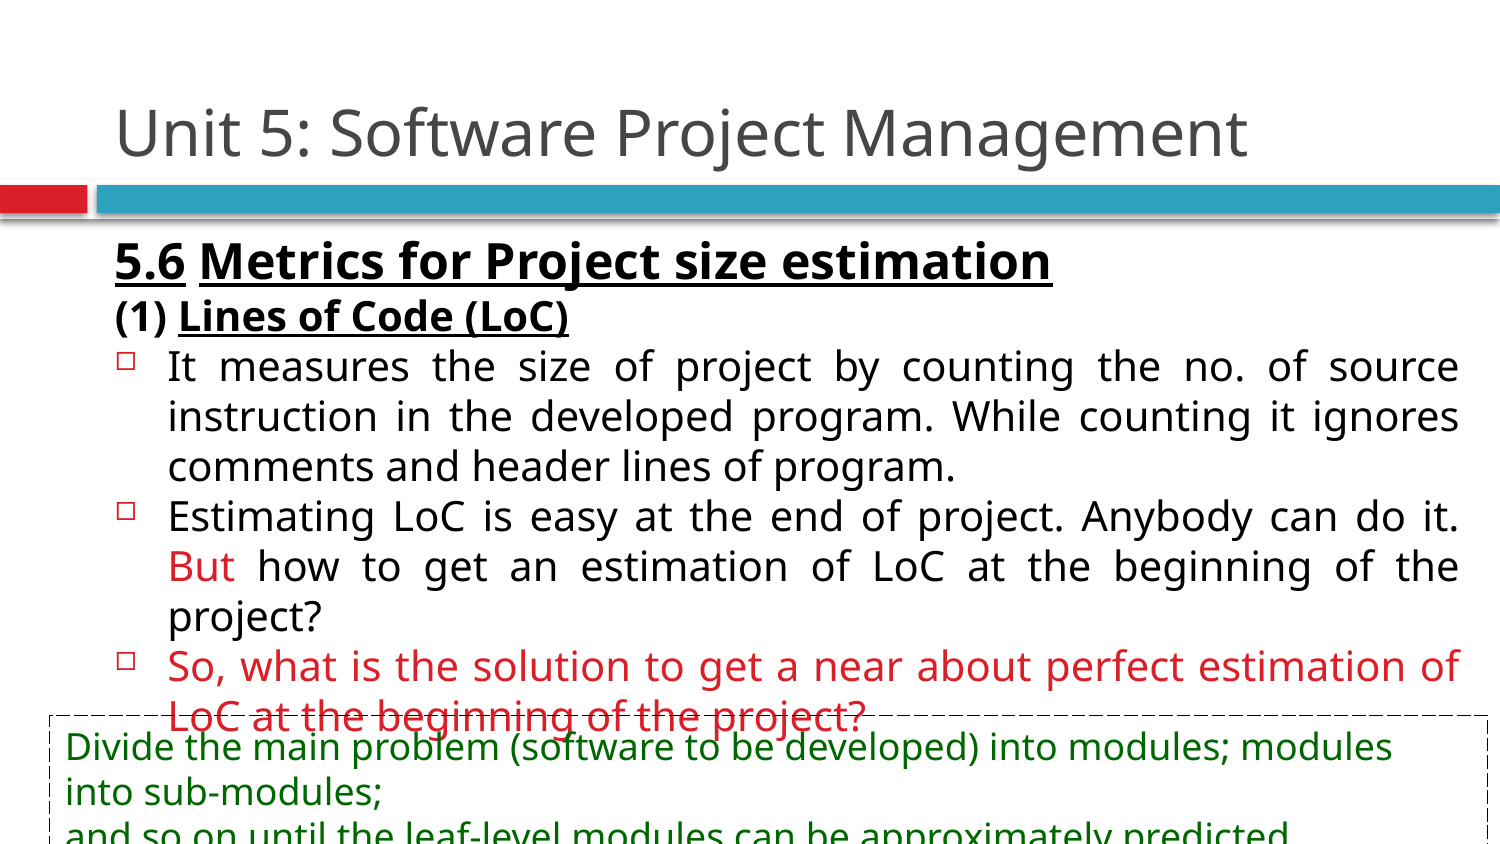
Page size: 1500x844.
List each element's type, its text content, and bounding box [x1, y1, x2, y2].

list 5.6 Metrics for Project size estimation (1) Lines of Code (LoC) It measures the size of project by counting the no. of source instruction in the developed program. While counting it ignores comments and header lines of program. Estimating LoC is easy at the end of project. Anybody can do it. But how to get an estimation of LoC at the beginning of the project? So, what is the solution to get a near about perfect estimation of LoC at the beginning of the project? [99, 221, 1475, 715]
text_box Divide the main problem (software to be developed) into modules; modules into sub-modules; and so on until the leaf-level modules can be approximately predicted [49, 715, 1488, 844]
title Unit 5: Software Project Management [99, 46, 1438, 177]
